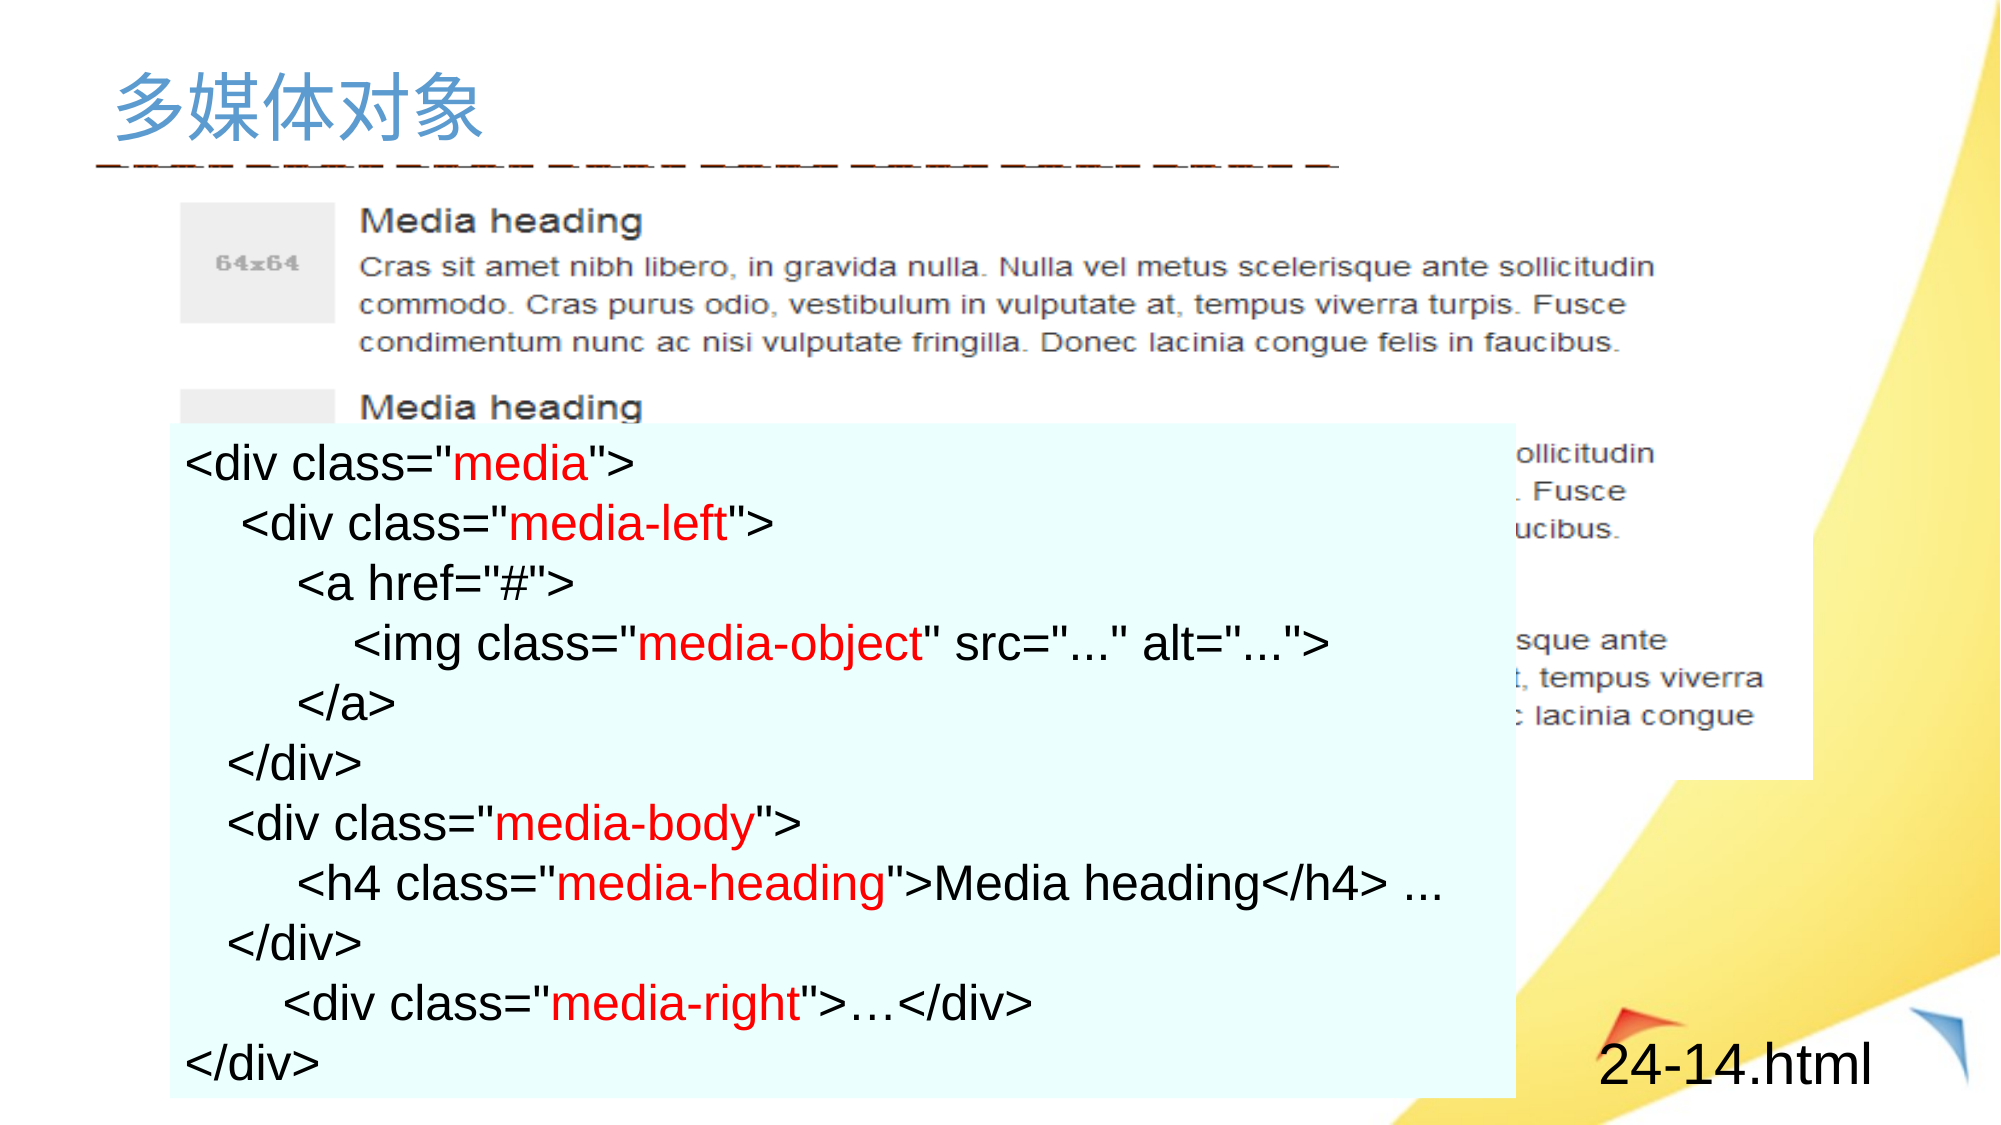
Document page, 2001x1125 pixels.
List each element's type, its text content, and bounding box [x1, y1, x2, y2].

text_box 24-14.html [1583, 1019, 1889, 1104]
text_box <div class="media"> <div class="media-left"> <a href="#"> <img class="media-object" src="..." alt="..."> </a> </div> <div class="media-body"> <h4 class="media-heading">Media heading</h4> ... </div> <div class="media-right">…</div> </div> [169, 780, 1517, 1099]
title 多媒体对象 [96, 45, 1924, 165]
picture [88, 0, 2000, 1125]
